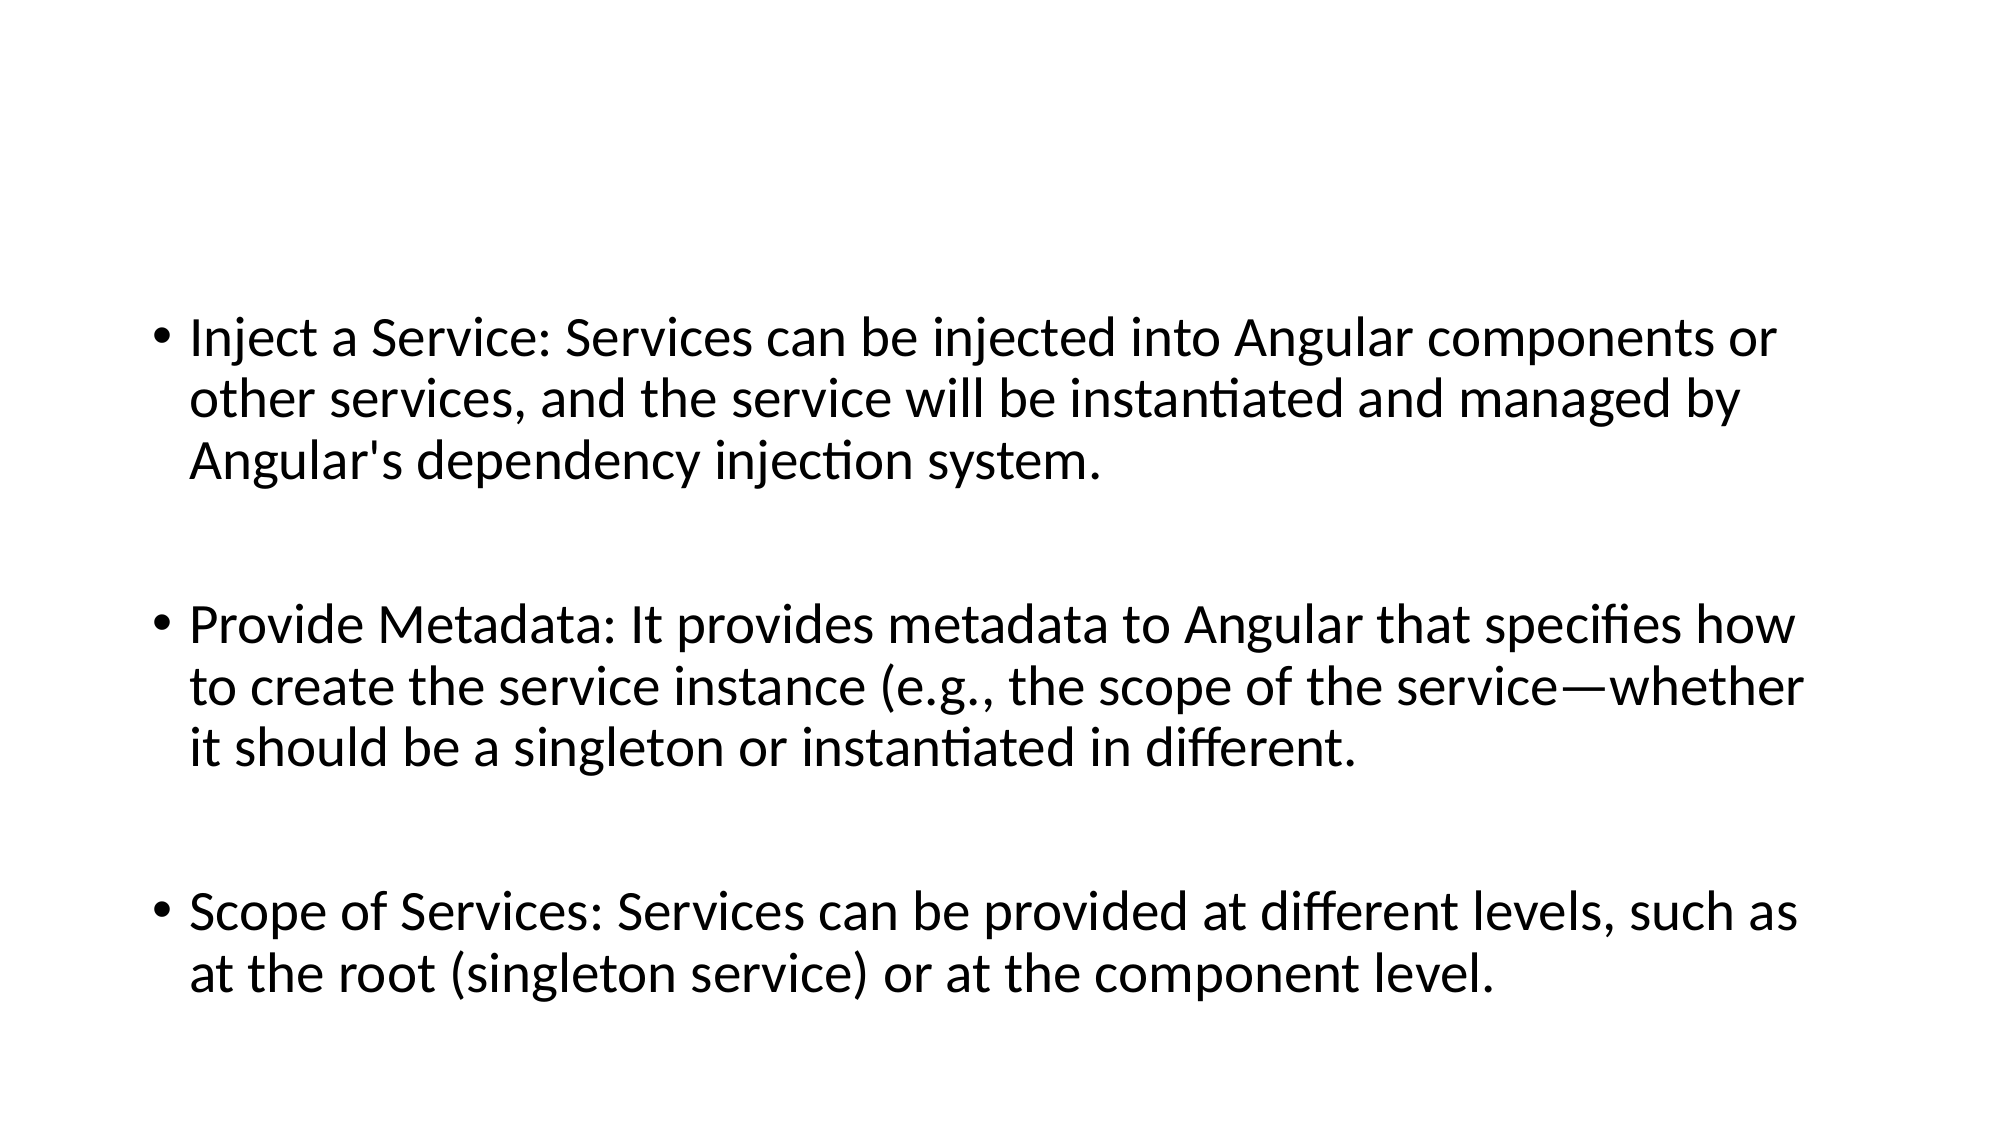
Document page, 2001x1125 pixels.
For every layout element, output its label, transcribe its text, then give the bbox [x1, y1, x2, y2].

list Inject a Service: Services can be injected into Angular components or other services, and the service will be instantiated and managed by Angular's dependency injection system. Provide Metadata: It provides metadata to Angular that specifies how to create the service instance (e.g., the scope of the service—whether it should be a singleton or instantiated in different. Scope of Services: Services can be provided at different levels, such as at the root (singleton service) or at the component level. [137, 299, 1863, 1014]
